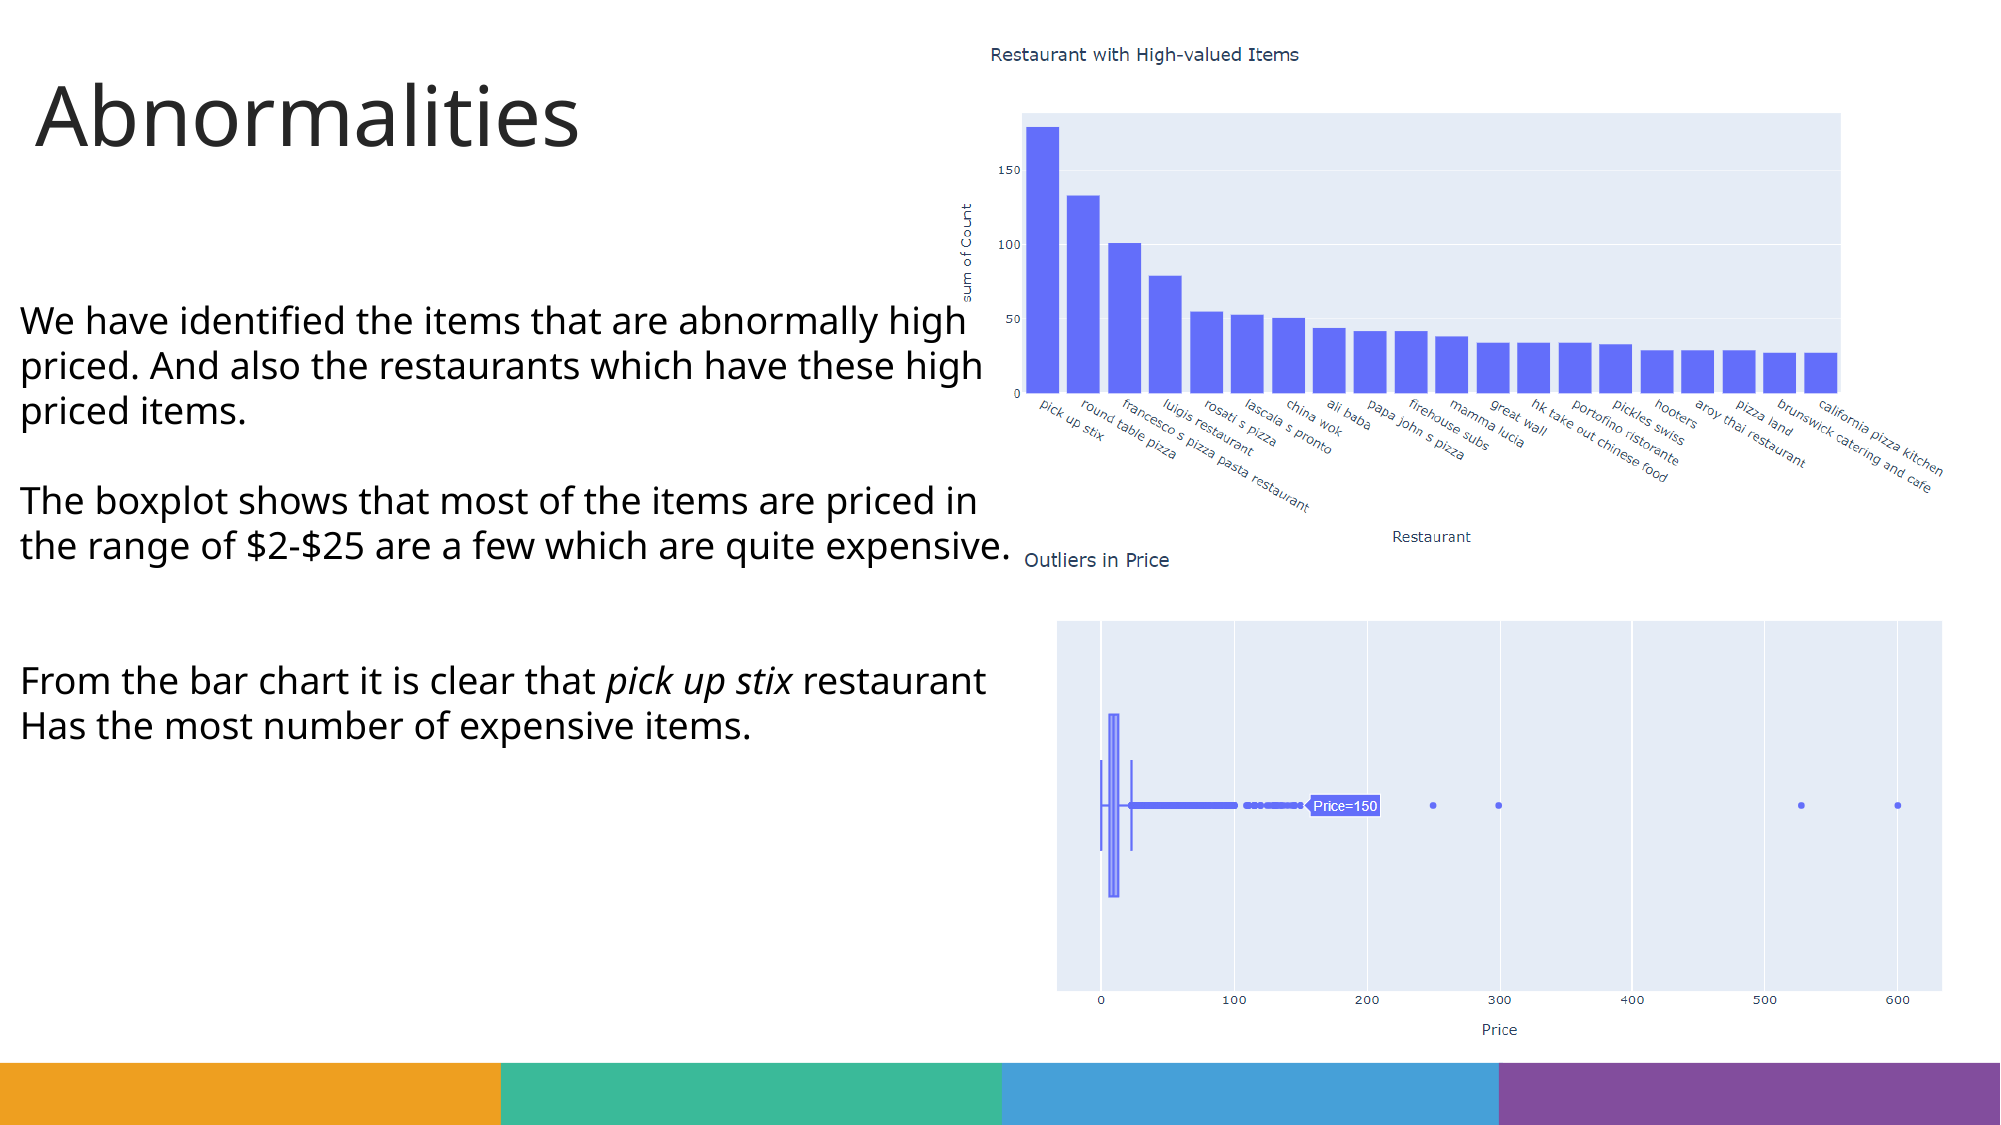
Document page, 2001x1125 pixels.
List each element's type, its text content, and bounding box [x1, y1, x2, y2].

title Abnormalities [20, 40, 642, 199]
picture [950, 40, 1950, 1040]
text_box We have identified the items that are abnormally high priced. And also the restaurants which have these high priced items. The boxplot shows that most of the items are priced in the range of $2-$25 are a few which are quite expensive. From the bar chart it is clear that pick up stix restaurant Has the most number of expensive items. [5, 289, 1016, 799]
